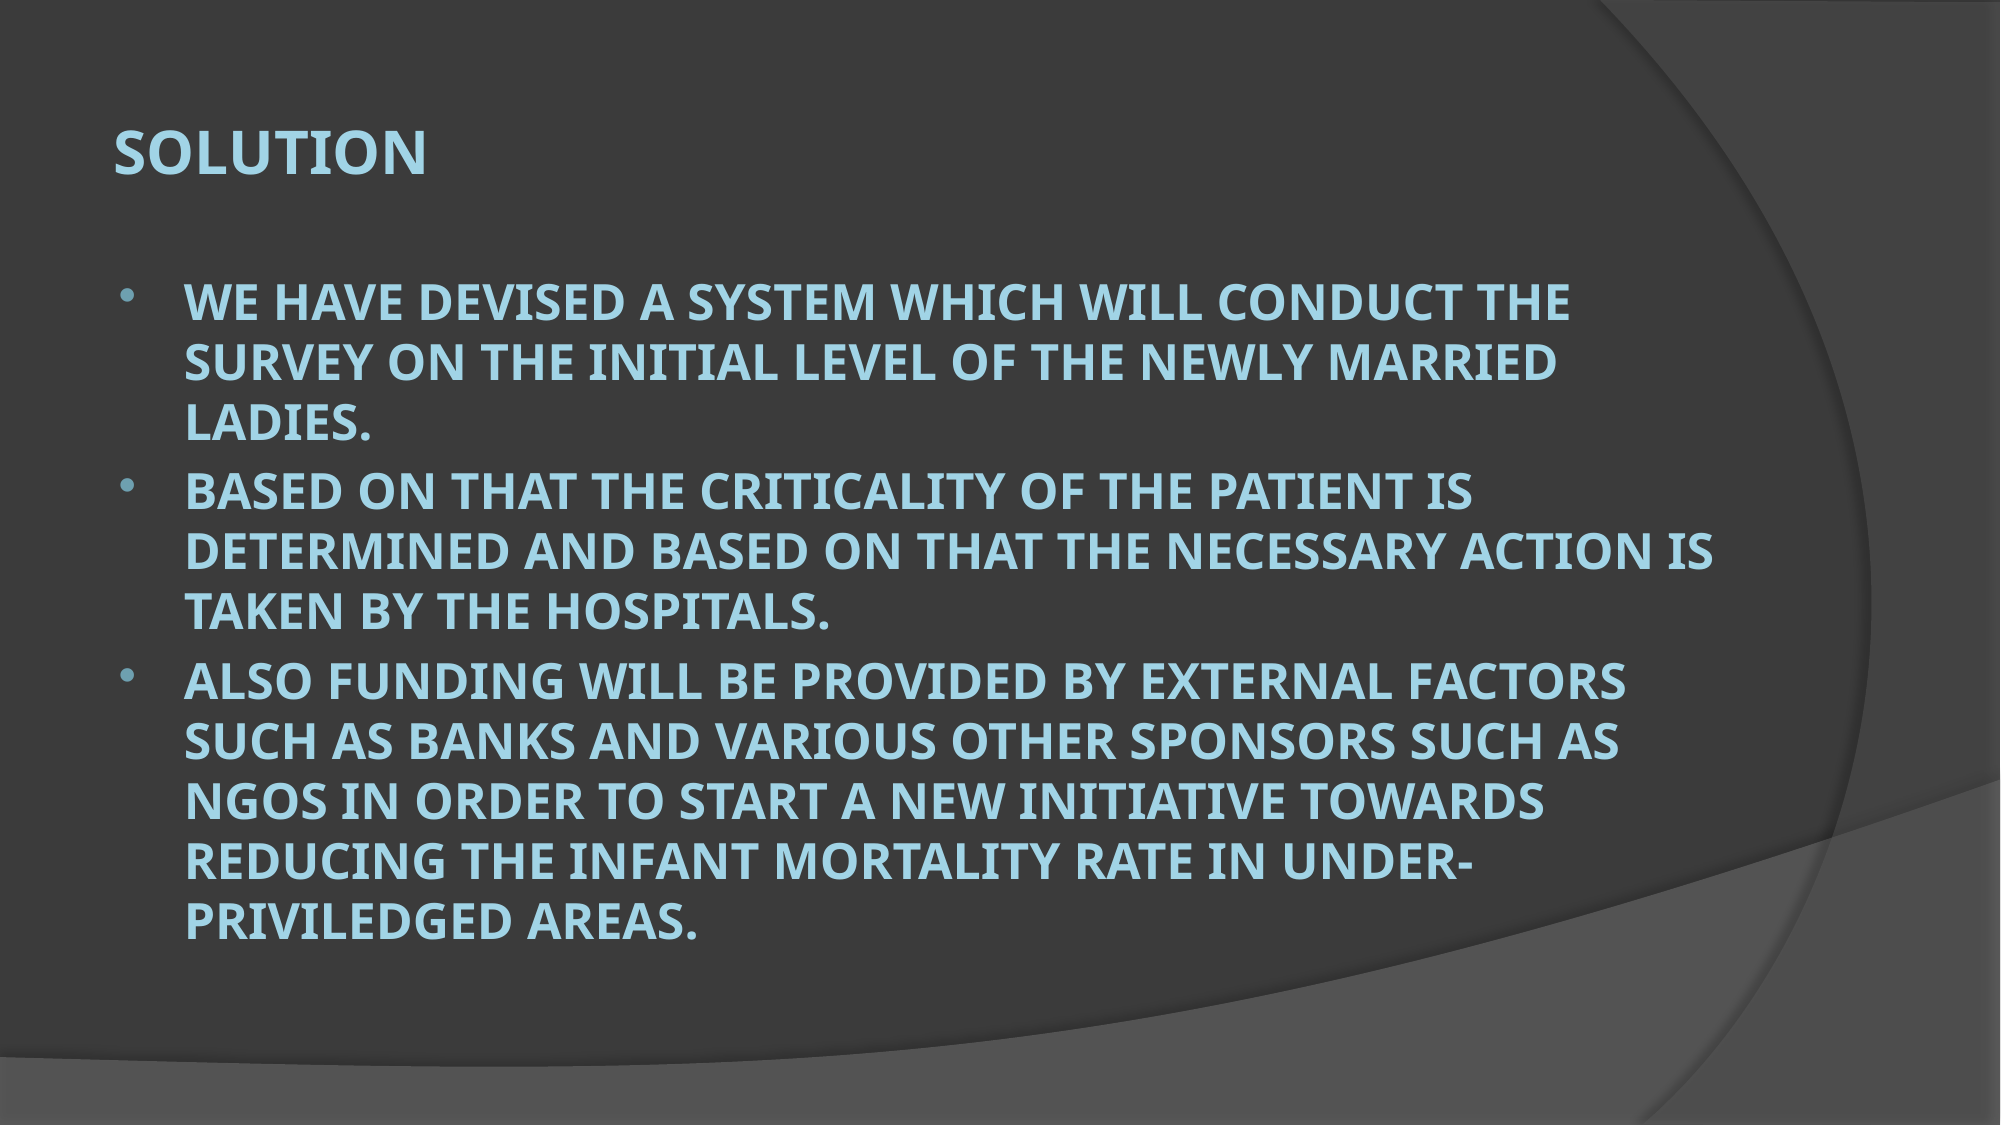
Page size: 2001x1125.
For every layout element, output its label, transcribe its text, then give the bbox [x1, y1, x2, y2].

title SOLUTION [105, 56, 1740, 245]
list We have devised a system which will conduct the survey on the initial level of the newly married ladies. Based on that the criticality of the patient is determined and based on that the necessary action is taken by the Hospitals. Also Funding will be provided by external factors such as Banks and various other sponsors such as NGOs in order to start a new initiative towards reducing the infant mortality rate in under-priviledged areas. [99, 262, 1734, 1005]
